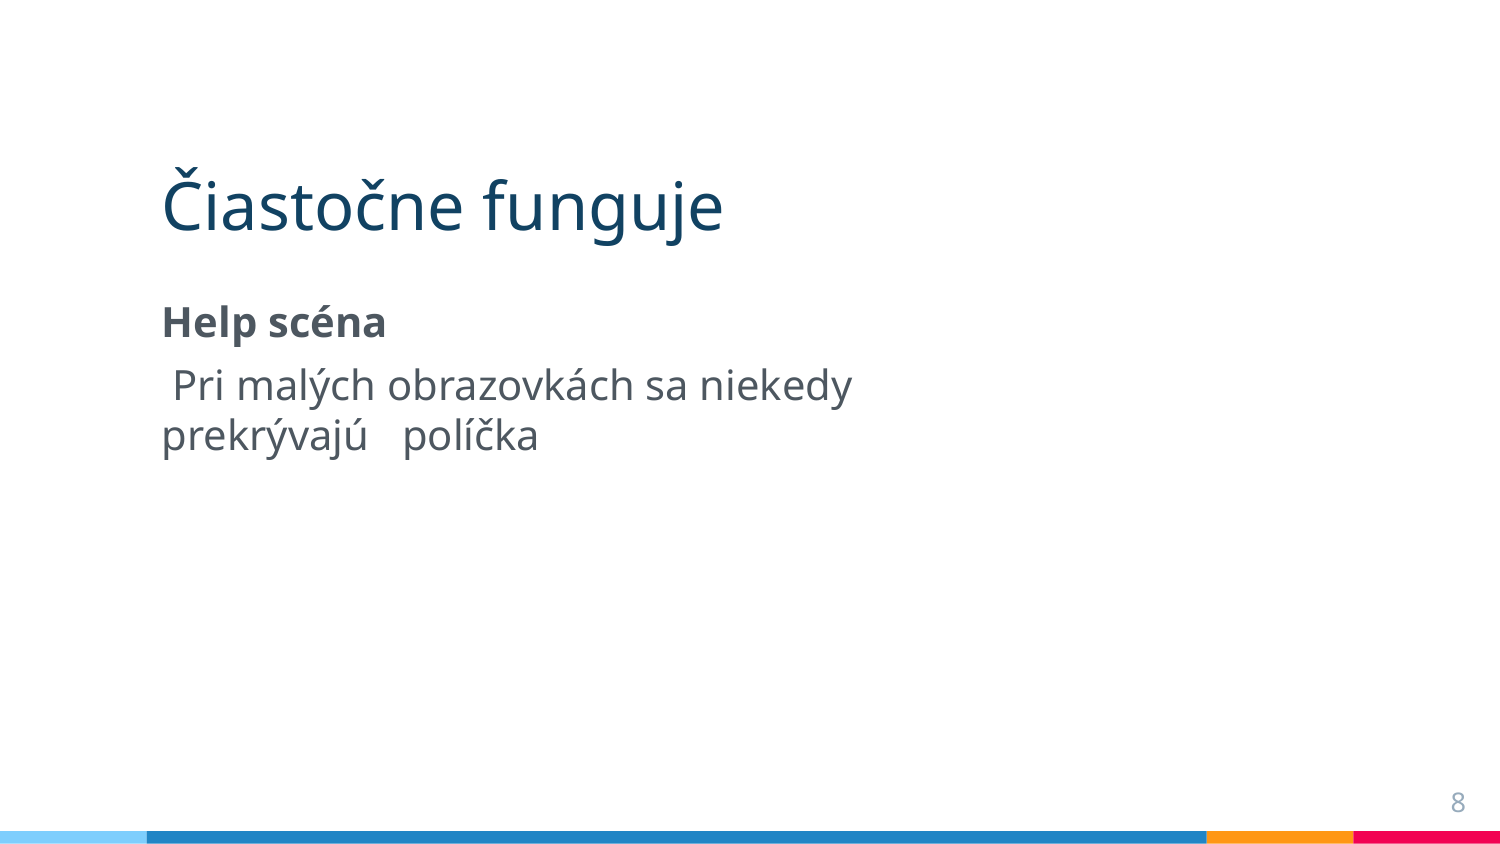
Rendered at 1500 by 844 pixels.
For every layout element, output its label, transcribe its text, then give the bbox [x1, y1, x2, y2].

list Help scéna Pri malých obrazovkách sa niekedy prekrývajú .políčka [146, 281, 1122, 562]
slide_number 8 [1391, 770, 1482, 822]
title Čiastočne funguje [146, 118, 1207, 259]
